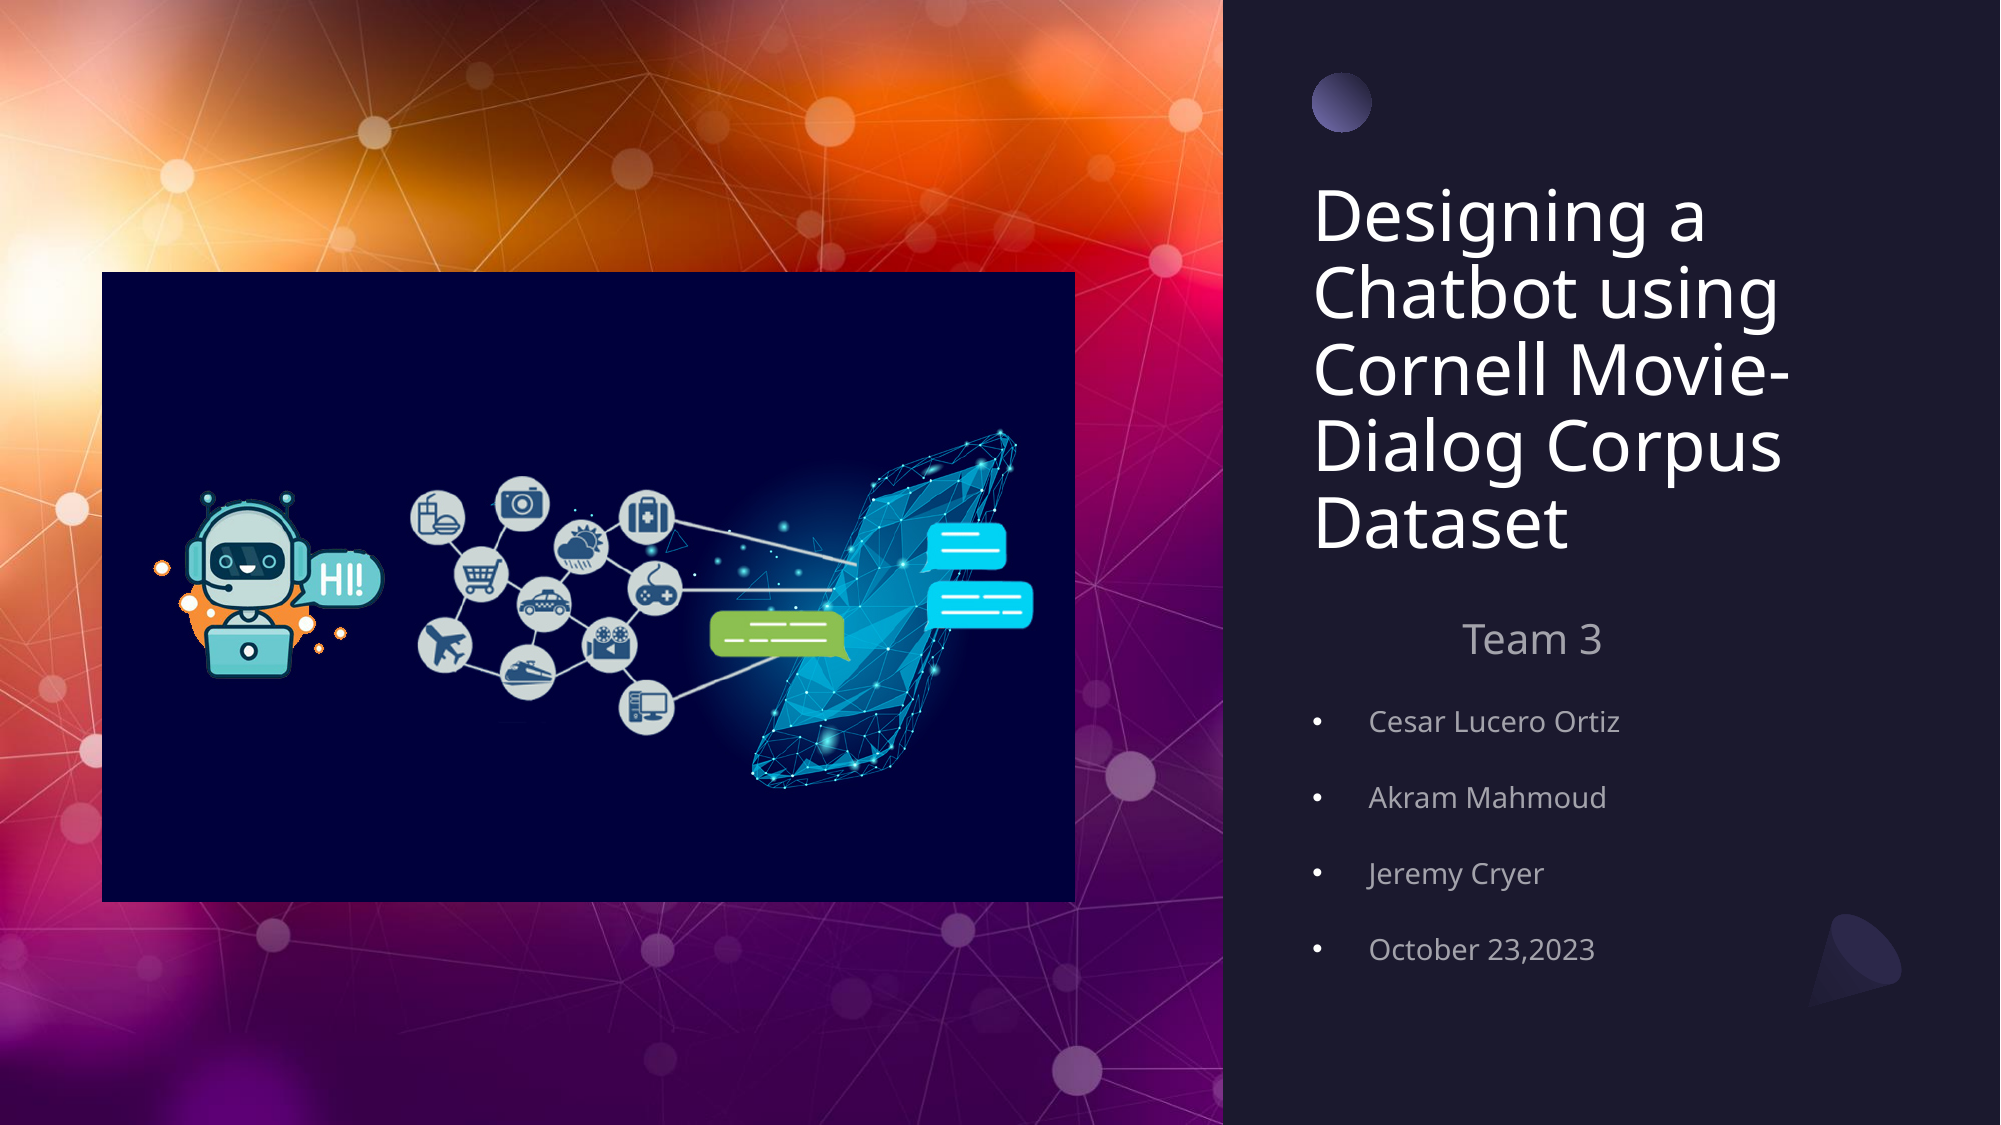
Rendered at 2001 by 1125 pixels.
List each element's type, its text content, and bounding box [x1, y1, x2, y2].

list Team 3 Cesar Lucero Ortiz Akram Mahmoud Jeremy Cryer October 23,2023 [1312, 607, 1898, 902]
title Designing a Chatbot using Cornell Movie-Dialog Corpus Dataset [1312, 172, 1898, 564]
picture [0, 0, 1223, 1125]
